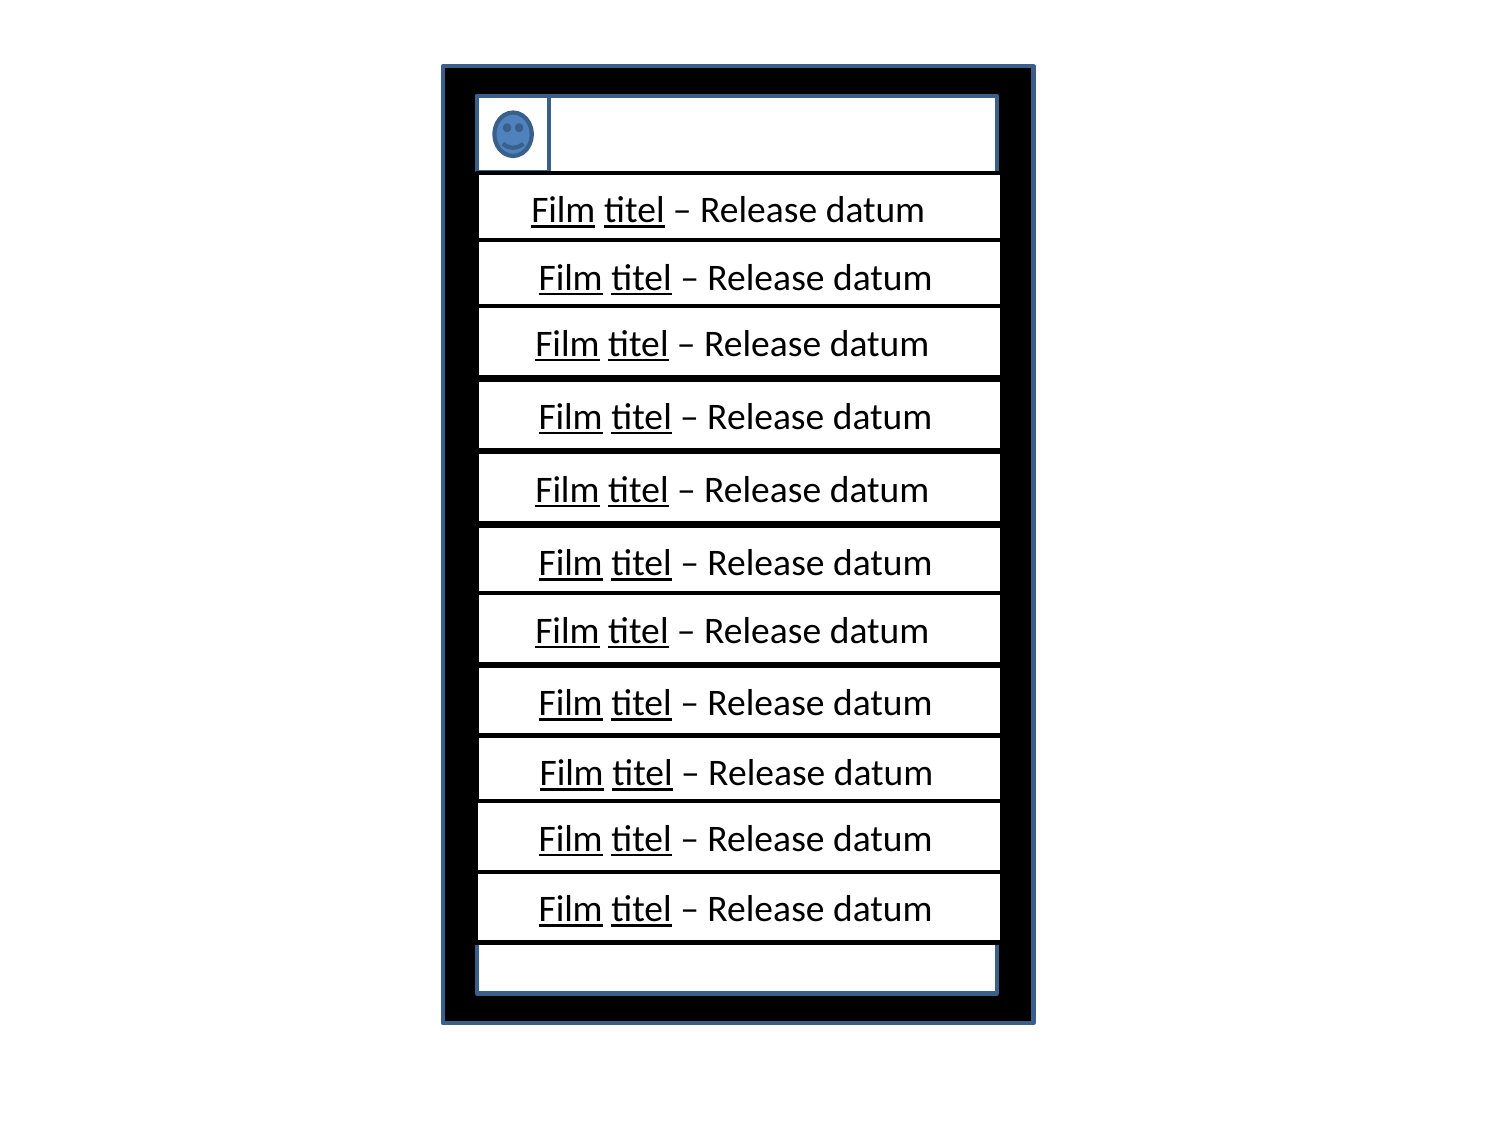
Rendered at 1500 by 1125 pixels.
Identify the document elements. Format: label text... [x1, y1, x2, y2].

text_box [474, 799, 1004, 870]
text_box [475, 524, 1005, 591]
text_box [475, 733, 1005, 799]
text_box [475, 377, 1005, 450]
text_box Film titel – Release datum [523, 245, 1004, 304]
text_box Film titel – Release datum [523, 530, 1004, 591]
text_box [475, 945, 999, 996]
text_box [475, 450, 1005, 524]
text_box [551, 94, 999, 171]
text_box [475, 238, 1005, 304]
text_box [474, 870, 1004, 945]
text_box [475, 591, 1005, 663]
text_box Film titel – Release datum [523, 876, 1004, 937]
text_box Film titel – Release datum [523, 670, 1004, 731]
text_box Film titel – Release datum [523, 384, 997, 445]
text_box [492, 110, 534, 159]
text_box Film titel – Release datum [516, 177, 997, 238]
text_box [441, 64, 1036, 1025]
text_box Film titel – Release datum [520, 598, 1001, 659]
text_box [475, 663, 1005, 733]
text_box Film titel – Release datum [523, 806, 1004, 867]
text_box [475, 171, 1005, 238]
text_box Film titel – Release datum [520, 311, 1001, 371]
text_box Film titel – Release datum [524, 740, 1005, 801]
text_box [475, 304, 1005, 377]
text_box Film titel – Release datum [520, 457, 997, 518]
text_box [475, 94, 551, 171]
